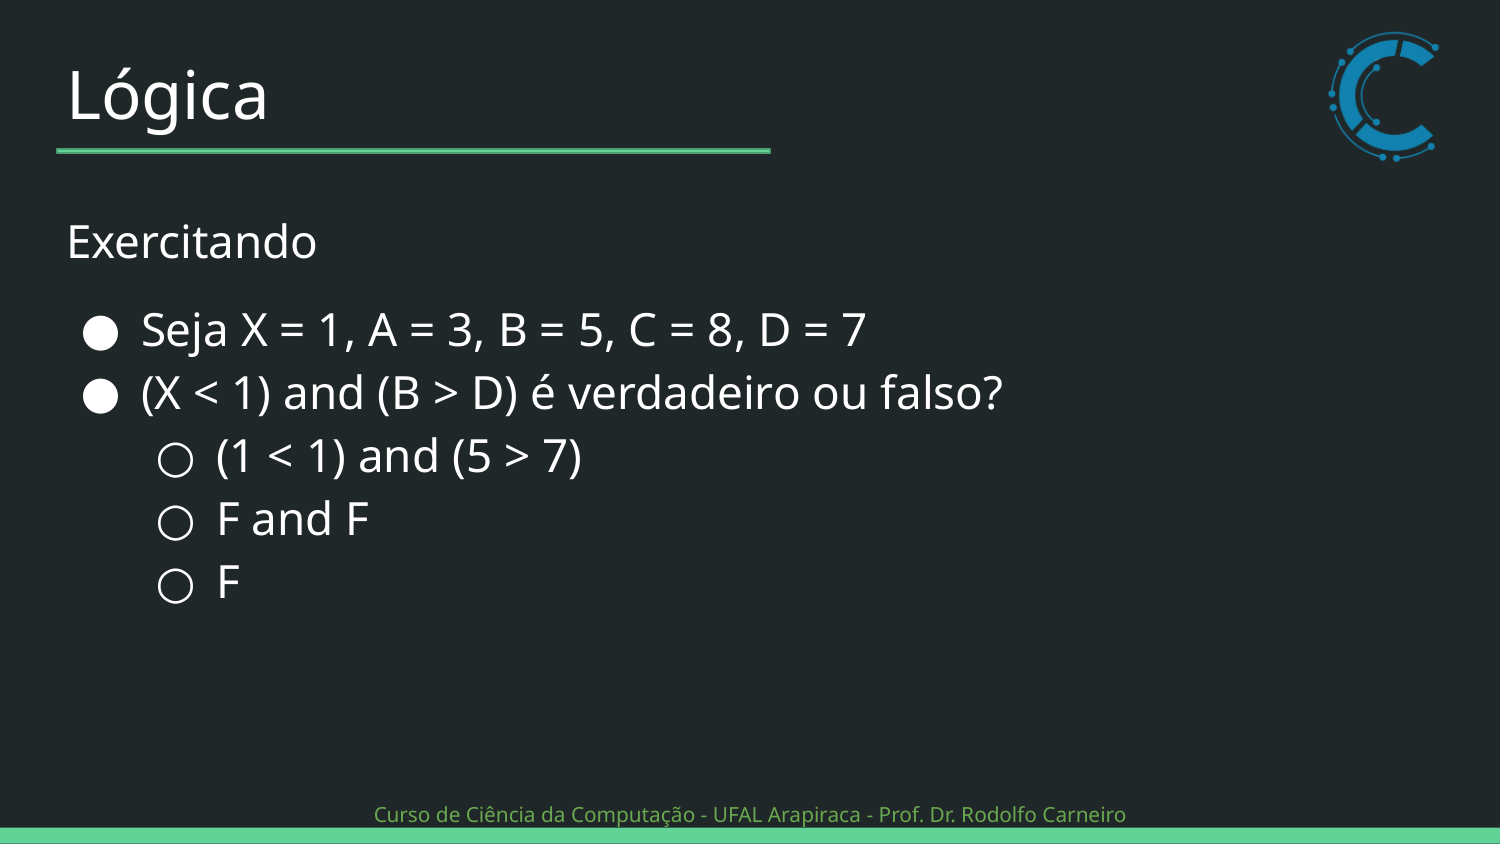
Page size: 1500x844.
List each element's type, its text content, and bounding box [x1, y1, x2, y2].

title Lógica [51, 37, 1314, 147]
list Exercitando Seja X = 1, A = 3, B = 5, C = 8, D = 7 (X < 1) and (B > D) é verdadeiro ou falso? (1 < 1) and (5 > 7) F and F F [51, 189, 1449, 750]
text_box [57, 148, 770, 154]
picture [1319, 25, 1450, 170]
text_box Curso de Ciência da Computação - UFAL Arapiraca - Prof. Dr. Rodolfo Carneiro [0, 789, 1500, 840]
